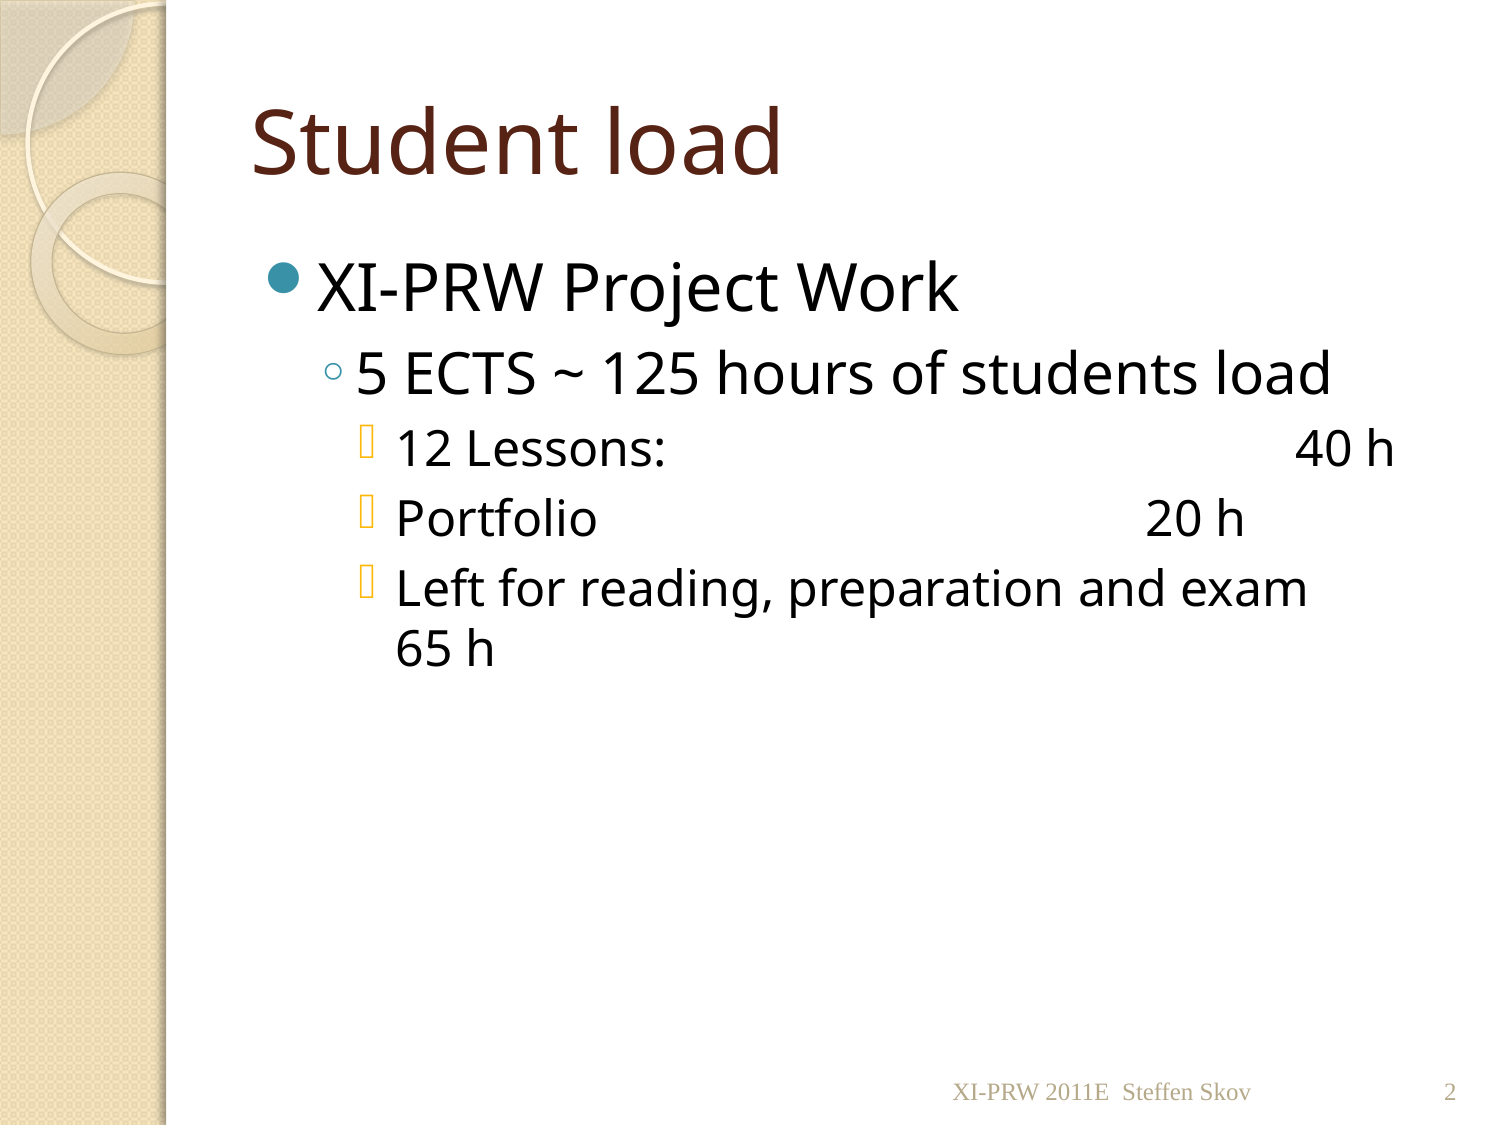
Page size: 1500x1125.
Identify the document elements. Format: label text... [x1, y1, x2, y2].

list XI-PRW Project Work 5 ECTS ~ 125 hours of students load 12 Lessons: 40 h Portfolio 20 h Left for reading, preparation and exam 65 h [235, 237, 1466, 1025]
slide_number 2 [1413, 1034, 1488, 1113]
title Student load [235, 45, 1466, 233]
footer XI-PRW 2011E Steffen Skov [937, 1034, 1413, 1113]
